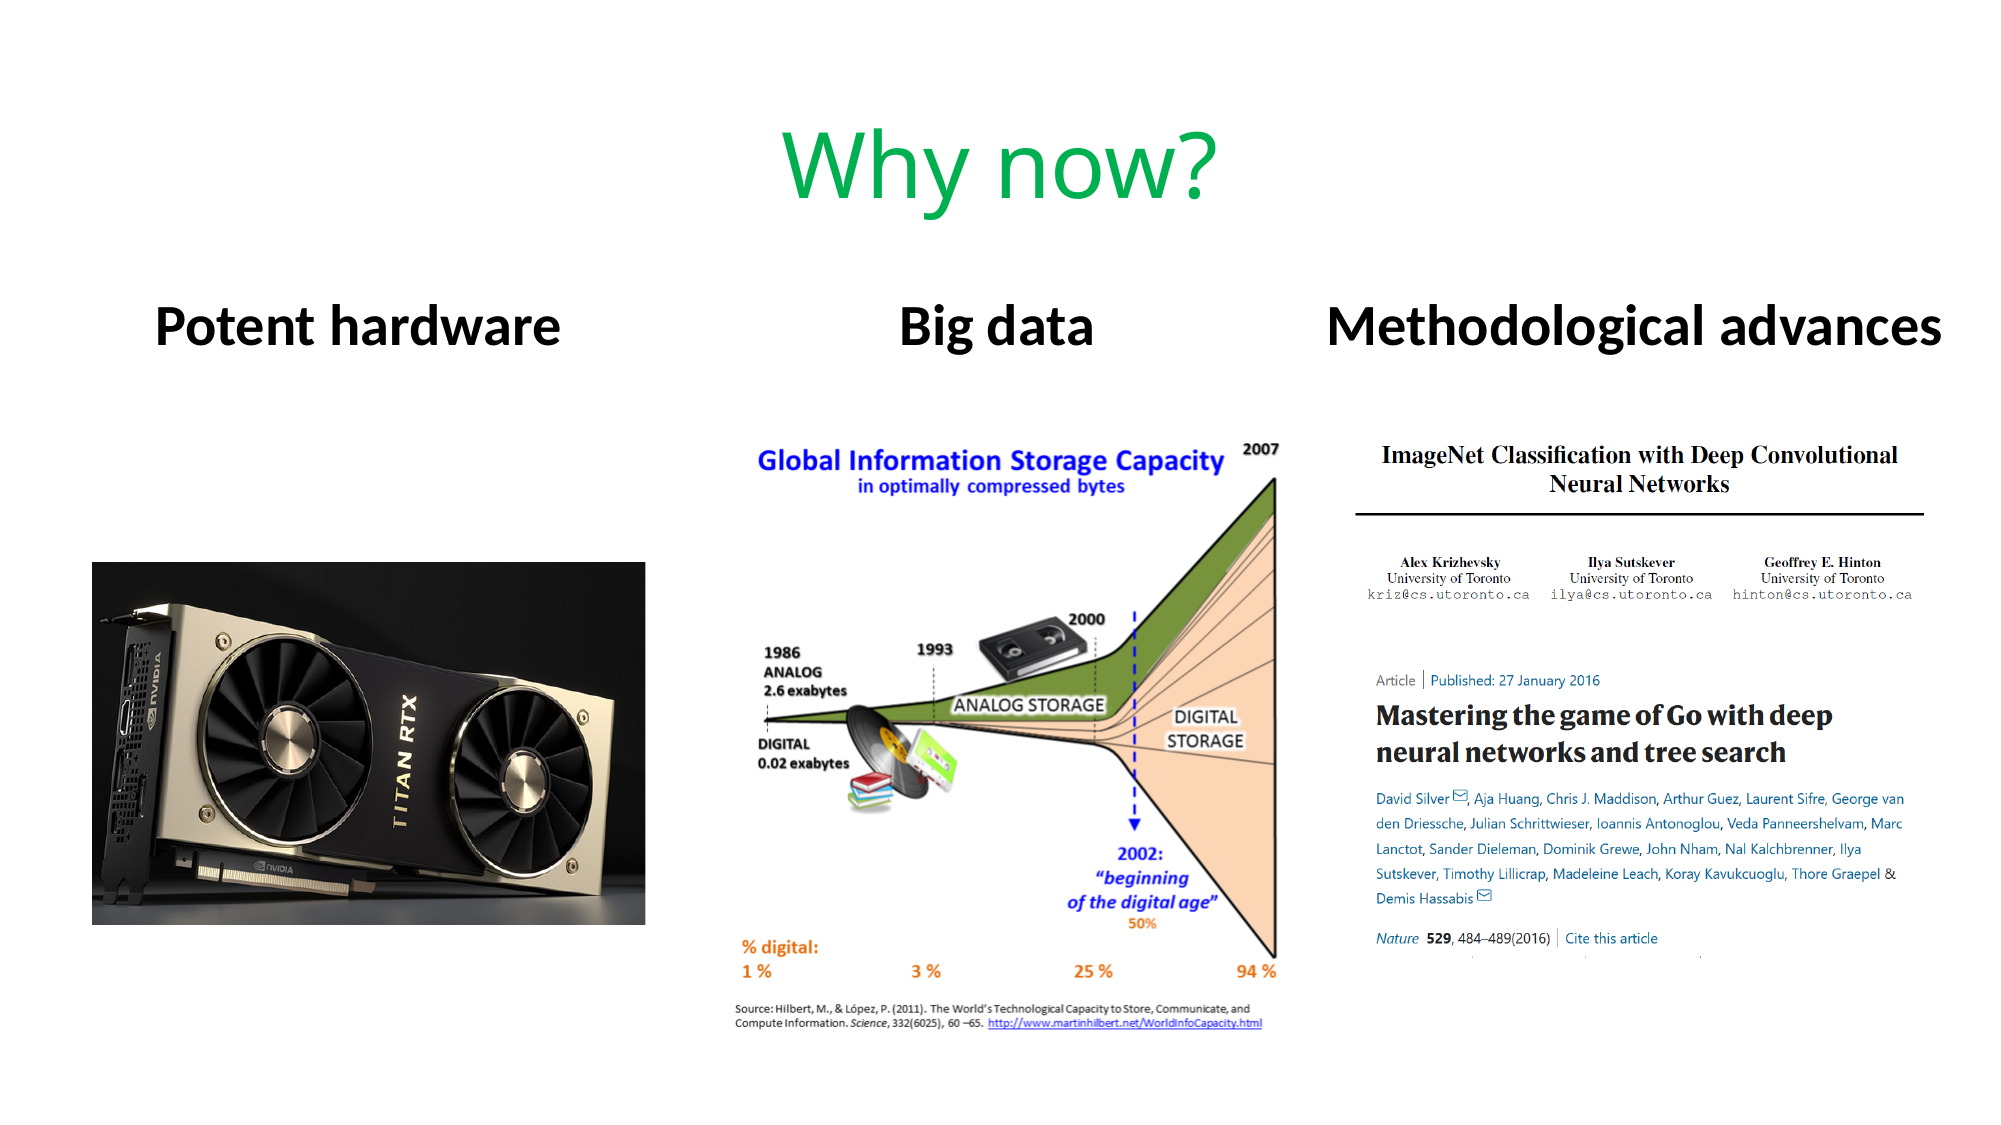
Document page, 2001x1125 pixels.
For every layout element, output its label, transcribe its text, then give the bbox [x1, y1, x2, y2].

picture [1347, 430, 1933, 615]
title Why now? [137, 59, 1863, 278]
text_box Methodological advances [1311, 279, 1958, 364]
picture [92, 562, 646, 925]
text_box Potent hardware [140, 279, 577, 364]
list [727, 430, 1282, 1031]
text_box Big data [884, 279, 1111, 364]
picture [1362, 659, 1918, 958]
